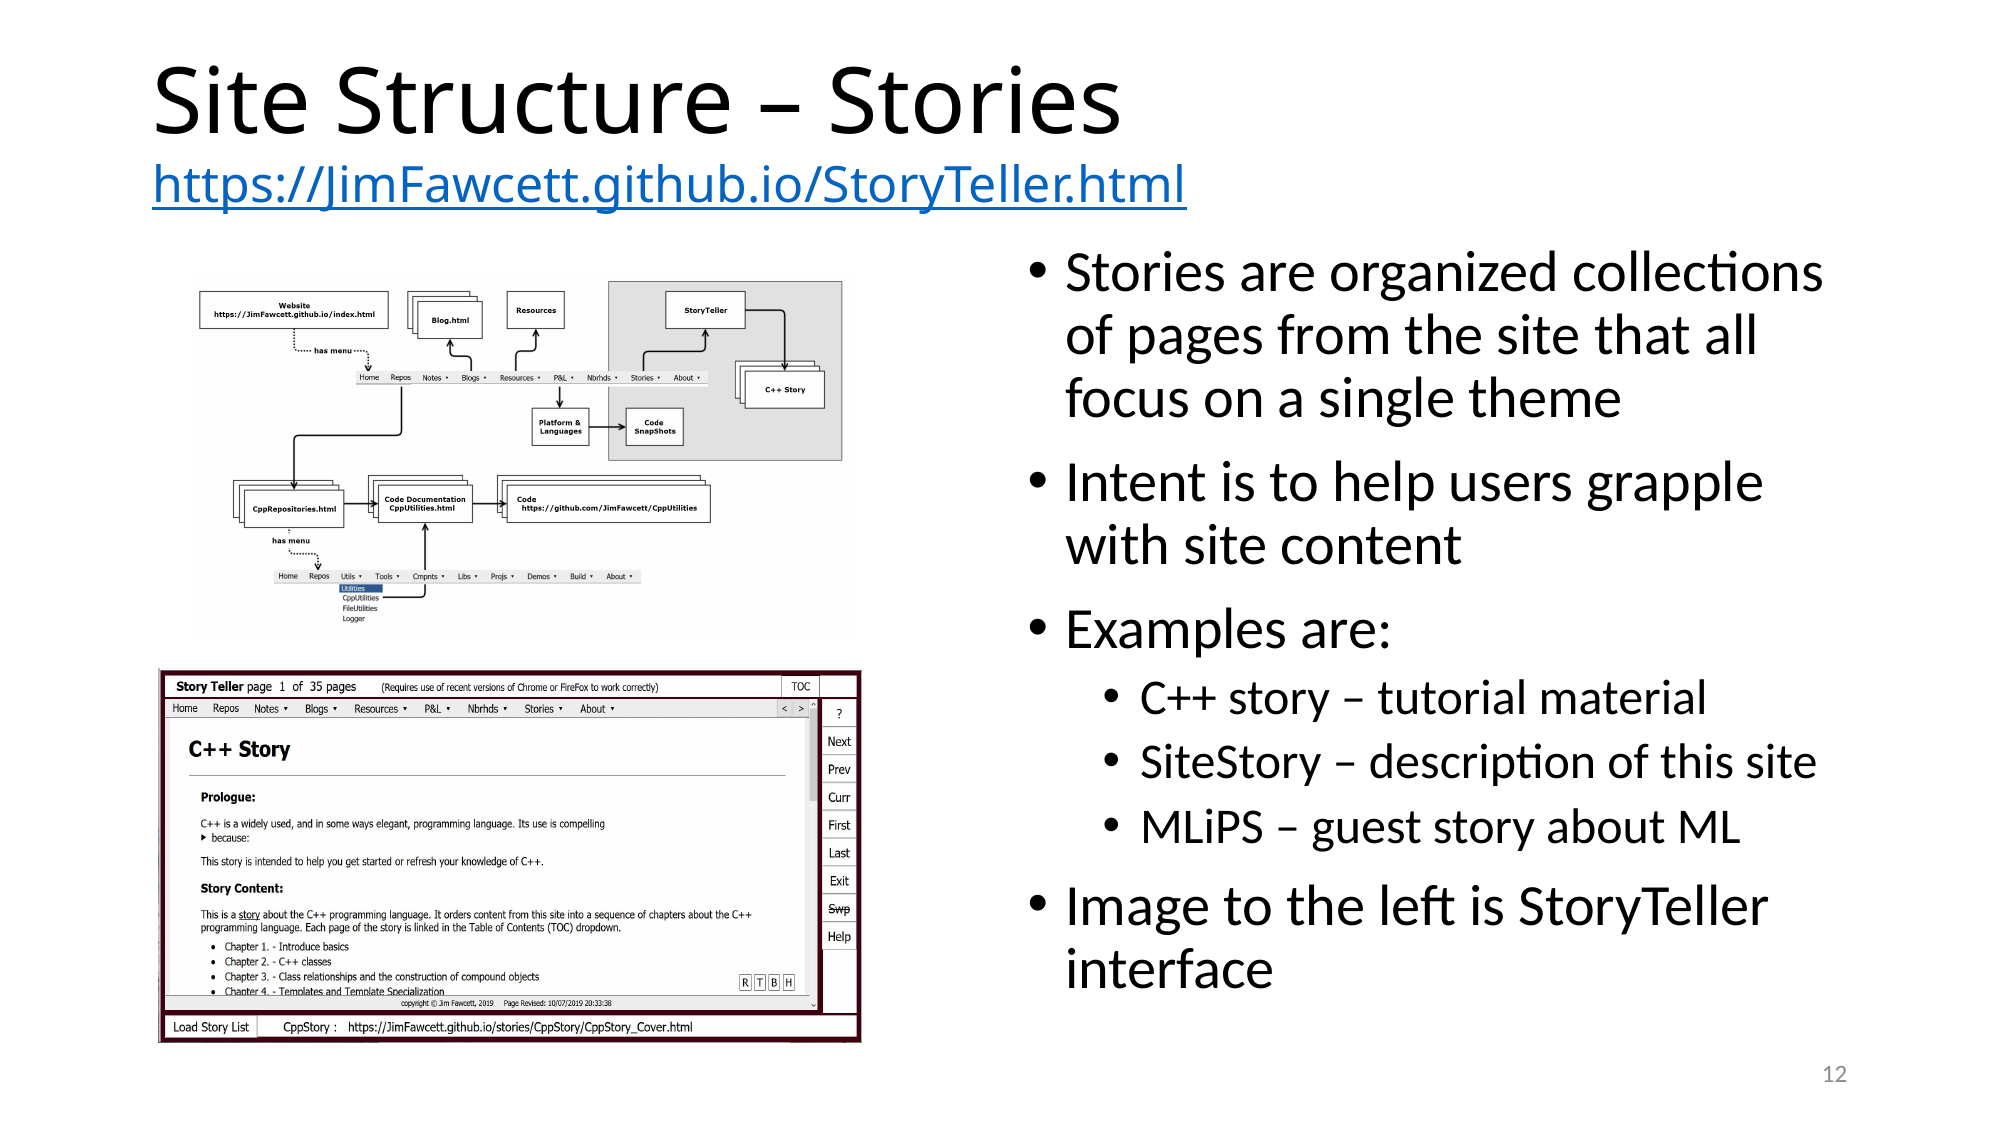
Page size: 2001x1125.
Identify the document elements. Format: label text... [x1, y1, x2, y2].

slide_number 12 [1412, 1042, 1863, 1103]
list Stories are organized collections of pages from the site that all focus on a single theme Intent is to help users grapple with site content Examples are: C++ story – tutorial material SiteStory – description of this site MLiPS – guest story about ML Image to the left is StoryTeller interface [1012, 233, 1863, 1043]
title Site Structure – Stories https://JimFawcett.github.io/StoryTeller.html [137, 56, 1863, 214]
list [190, 272, 853, 639]
picture [158, 668, 862, 1043]
text_box [137, 657, 988, 990]
